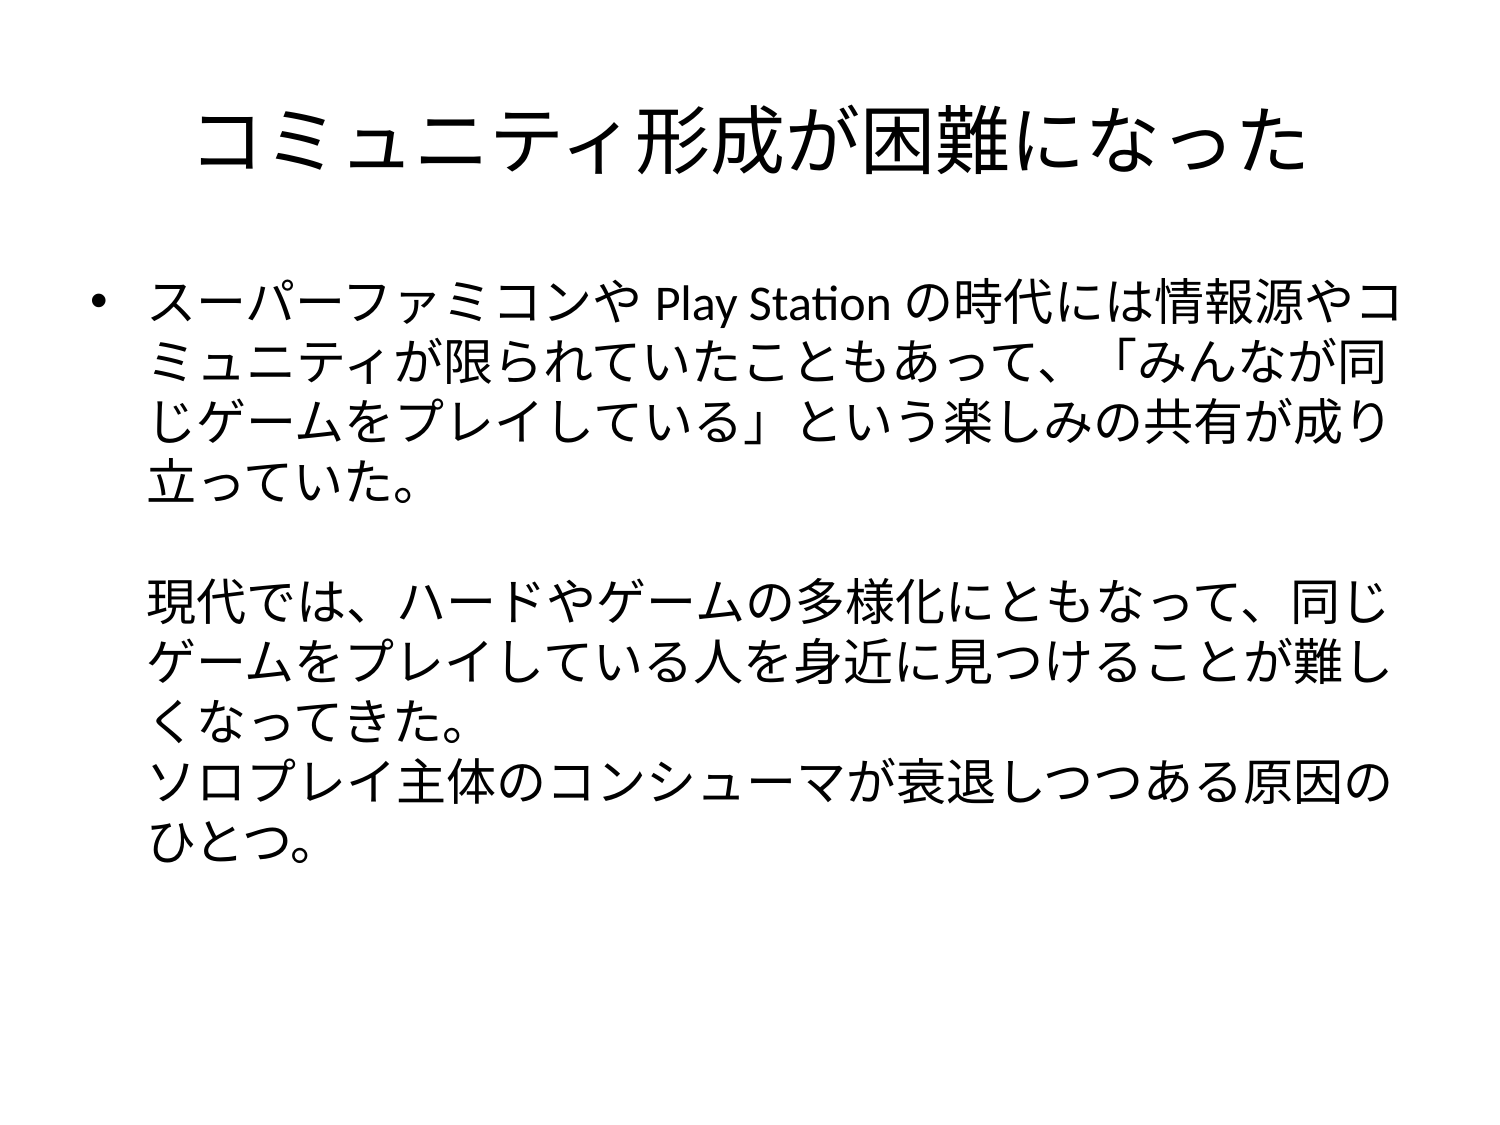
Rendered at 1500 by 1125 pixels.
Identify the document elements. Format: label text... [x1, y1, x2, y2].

list スーパーファミコンやPlay Stationの時代には情報源やコミュニティが限られていたこともあって、「みんなが同じゲームをプレイしている」という楽しみの共有が成り立っていた。 現代では、ハードやゲームの多様化にともなって、同じゲームをプレイしている人を身近に見つけることが難しくなってきた。 ソロプレイ主体のコンシューマが衰退しつつある原因のひとつ。 [75, 262, 1425, 1005]
title コミュニティ形成が困難になった [75, 45, 1425, 233]
